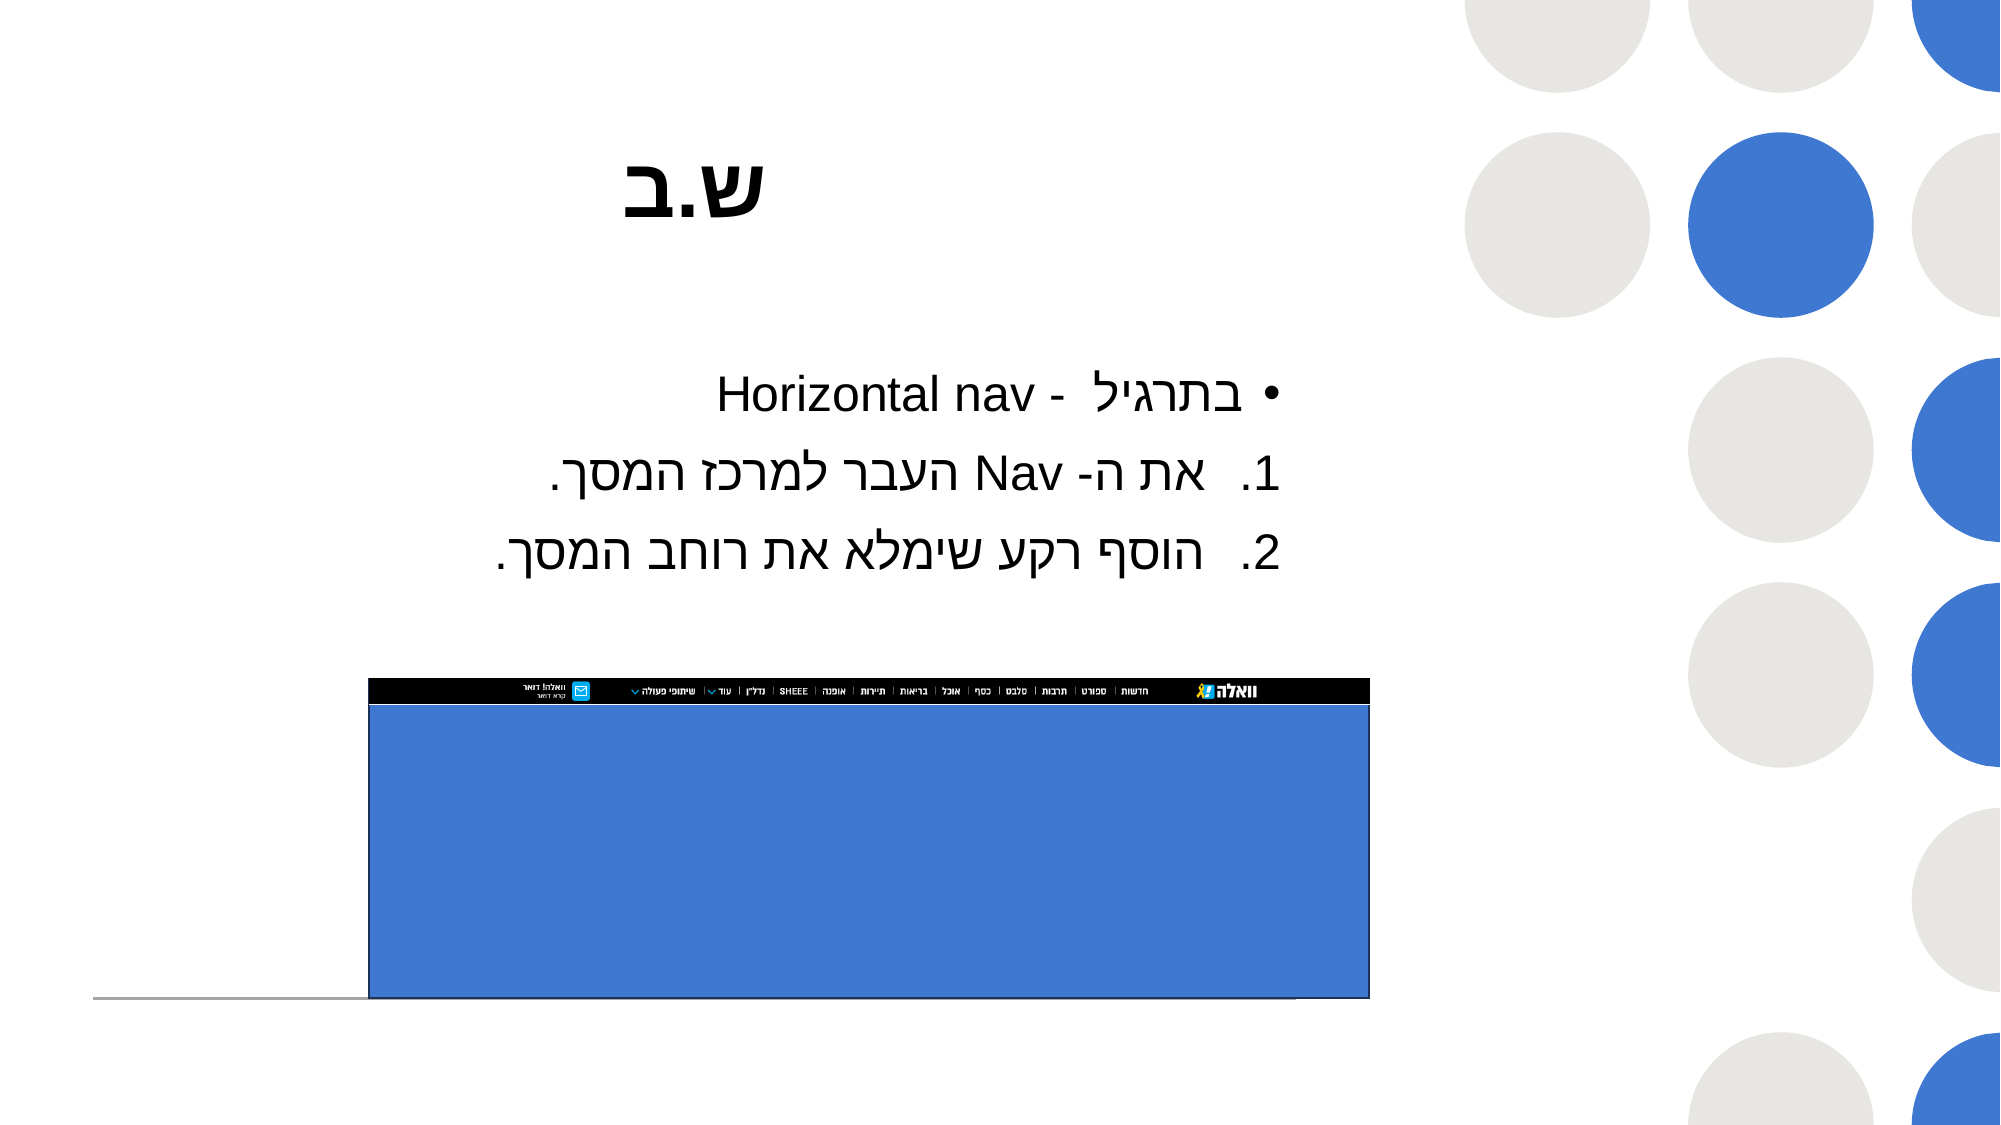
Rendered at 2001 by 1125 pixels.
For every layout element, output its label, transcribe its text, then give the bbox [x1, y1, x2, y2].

list בתרגיל - Horizontal nav את ה- Nav העבר למרכז המסך. הוסף רקע שימלא את רוחב המסך. [92, 354, 1297, 946]
text_box [369, 712, 1370, 999]
picture [369, 678, 1370, 705]
title ש.ב [92, 126, 1297, 335]
